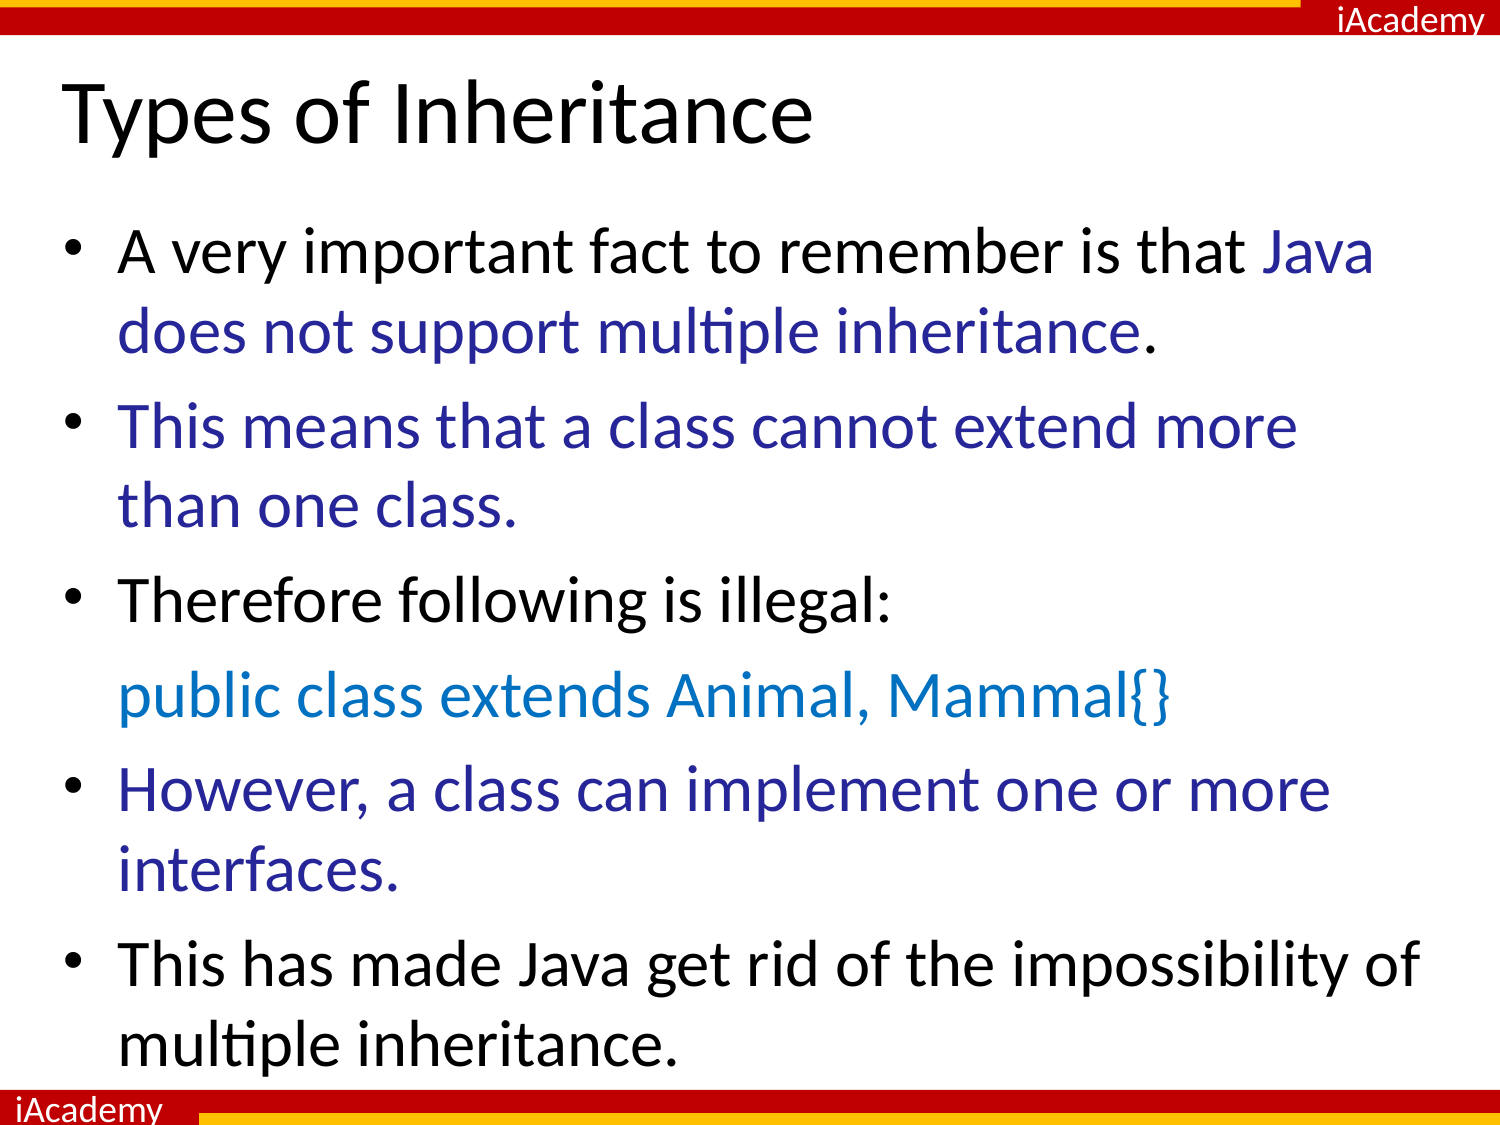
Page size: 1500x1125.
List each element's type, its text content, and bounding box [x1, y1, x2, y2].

list A very important fact to remember is that Java does not support multiple inheritance. This means that a class cannot extend more than one class. Therefore following is illegal: public class extends Animal, Mammal{} However, a class can implement one or more interfaces. This has made Java get rid of the impossibility of multiple inheritance. [46, 198, 1447, 999]
title Types of Inheritance [46, 43, 1447, 170]
